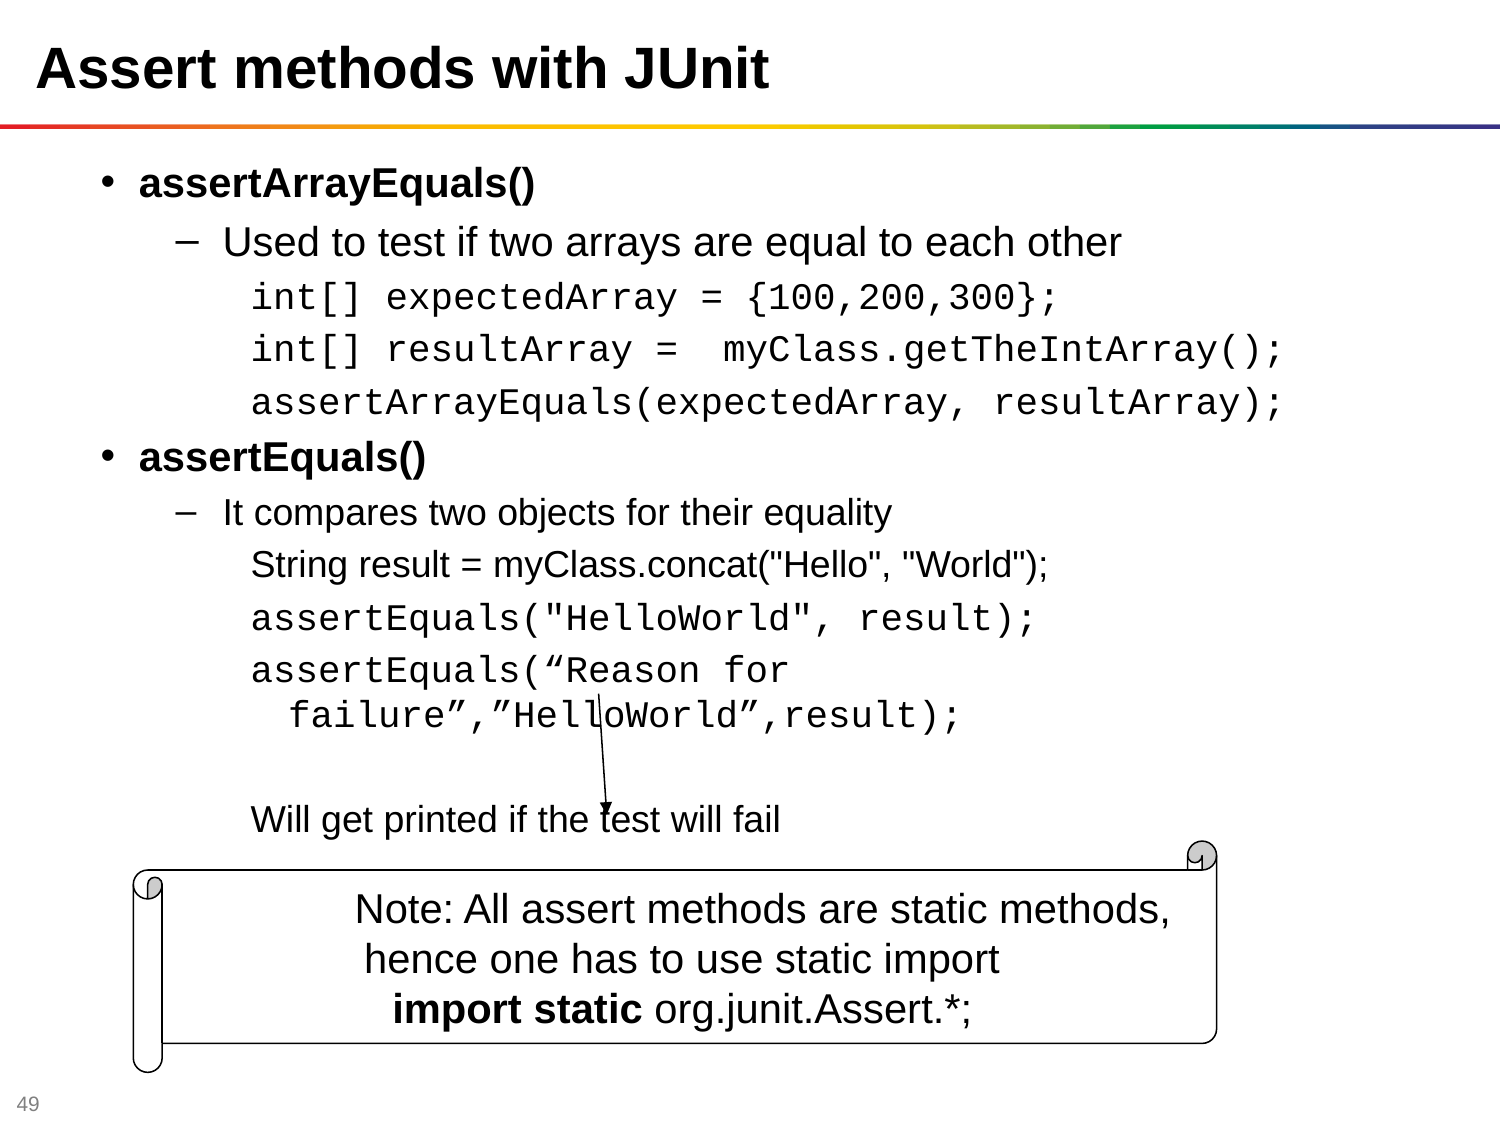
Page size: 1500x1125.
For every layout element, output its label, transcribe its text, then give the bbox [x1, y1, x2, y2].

text_box Note: All assert methods are static methods, hence one has to use static import import static org.junit.Assert.*; [133, 841, 1217, 1073]
list Assert methods with JUnit [20, 22, 1371, 676]
text_box [598, 693, 613, 815]
list assertArrayEquals() Used to test if two arrays are equal to each other int[] expectedArray = {100,200,300}; int[] resultArray = myClass.getTheIntArray(); assertArrayEquals(expectedArray, resultArray); assertEquals() It compares two objects for their equality String result = myClass.concat("Hello", "World"); assertEquals("HelloWorld", result); assertEquals(“Reason for failure”,”HelloWorld”,result); Will get printed if the test will fail [85, 148, 1428, 996]
